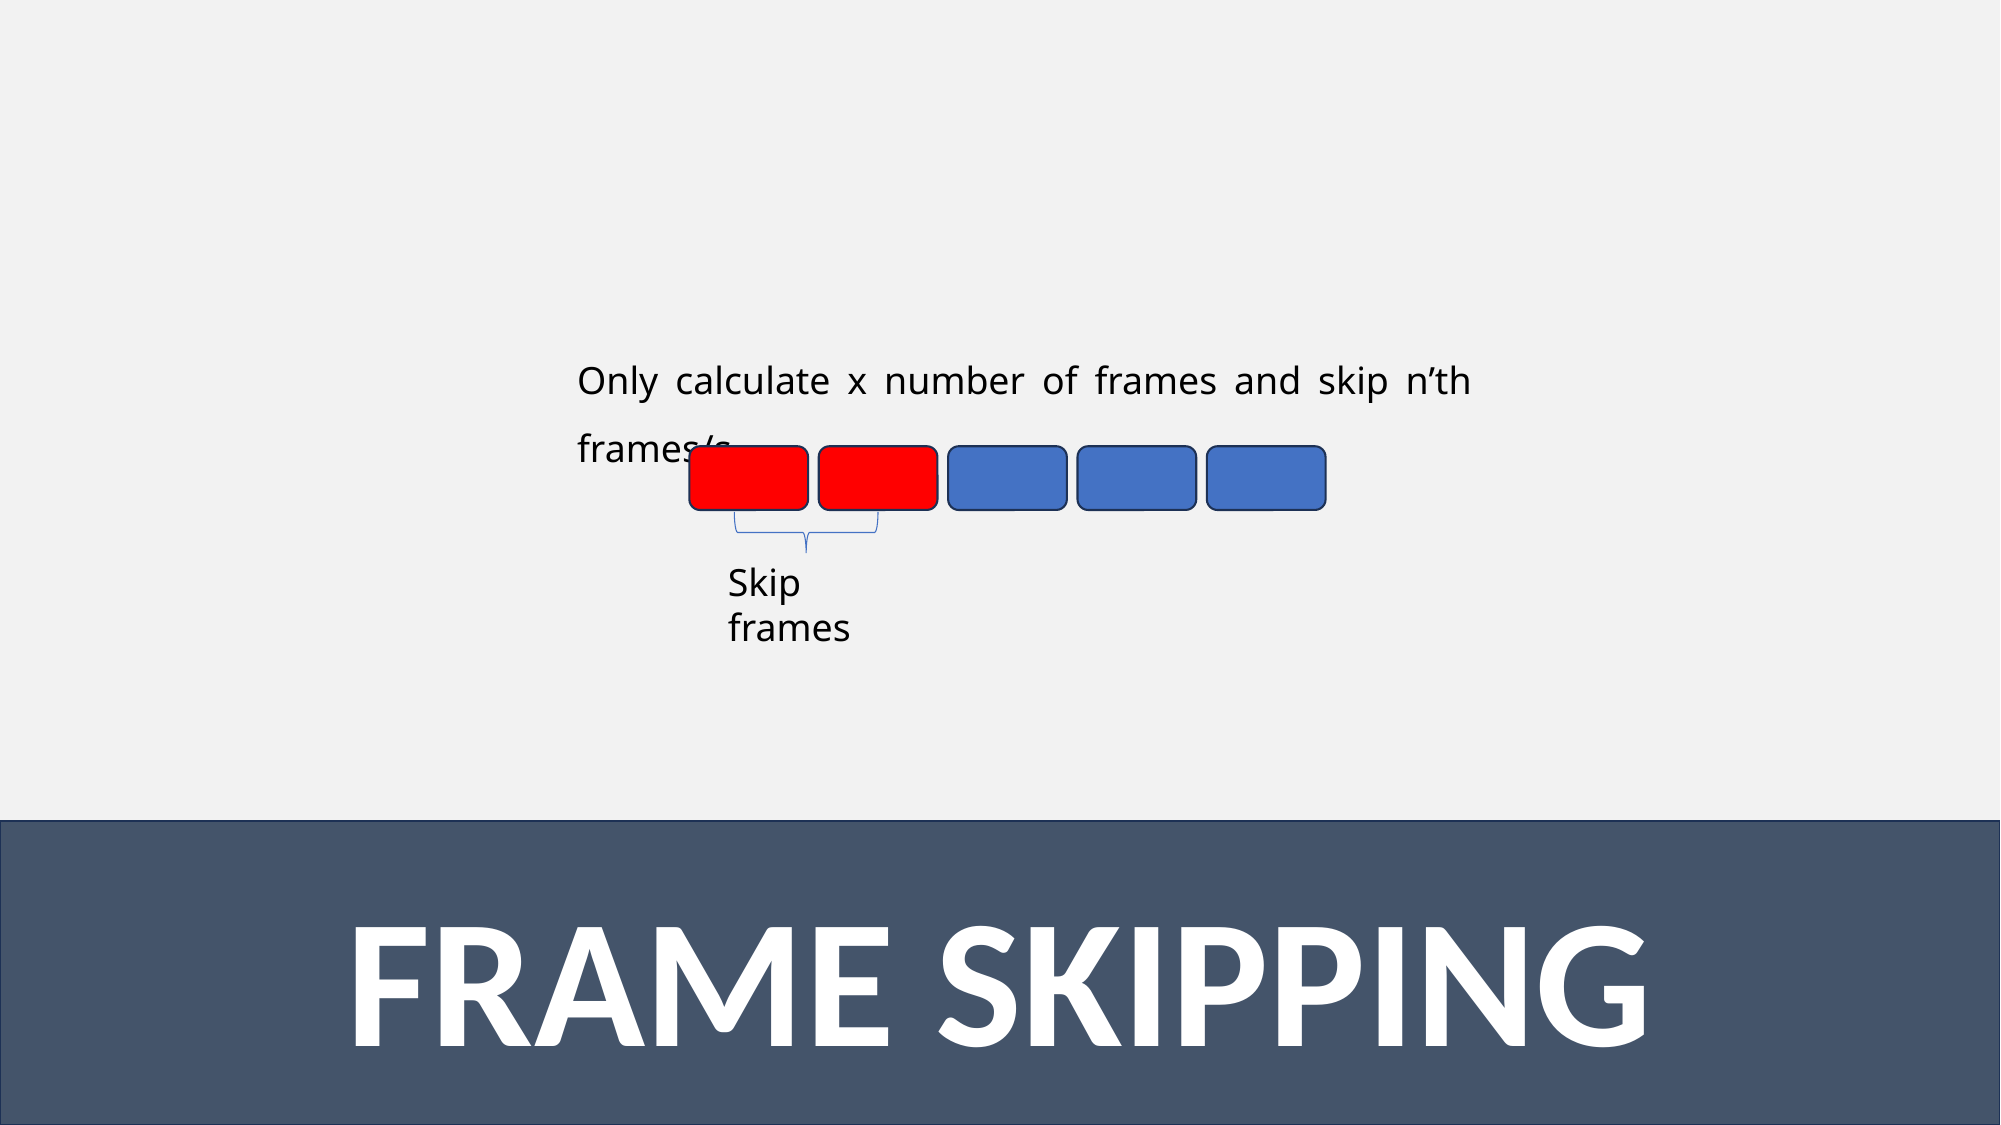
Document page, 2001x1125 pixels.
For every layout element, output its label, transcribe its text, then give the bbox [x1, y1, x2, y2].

text_box [1205, 445, 1327, 512]
text_box [947, 445, 1068, 512]
text_box FRAME SKIPPING [0, 820, 2000, 1125]
text_box [733, 511, 879, 551]
text_box [1076, 445, 1198, 512]
text_box Skip frames [713, 551, 949, 657]
text_box [688, 445, 810, 512]
text_box Only calculate x number of frames and skip n’th frames/s [562, 327, 1488, 478]
text_box [817, 445, 939, 512]
